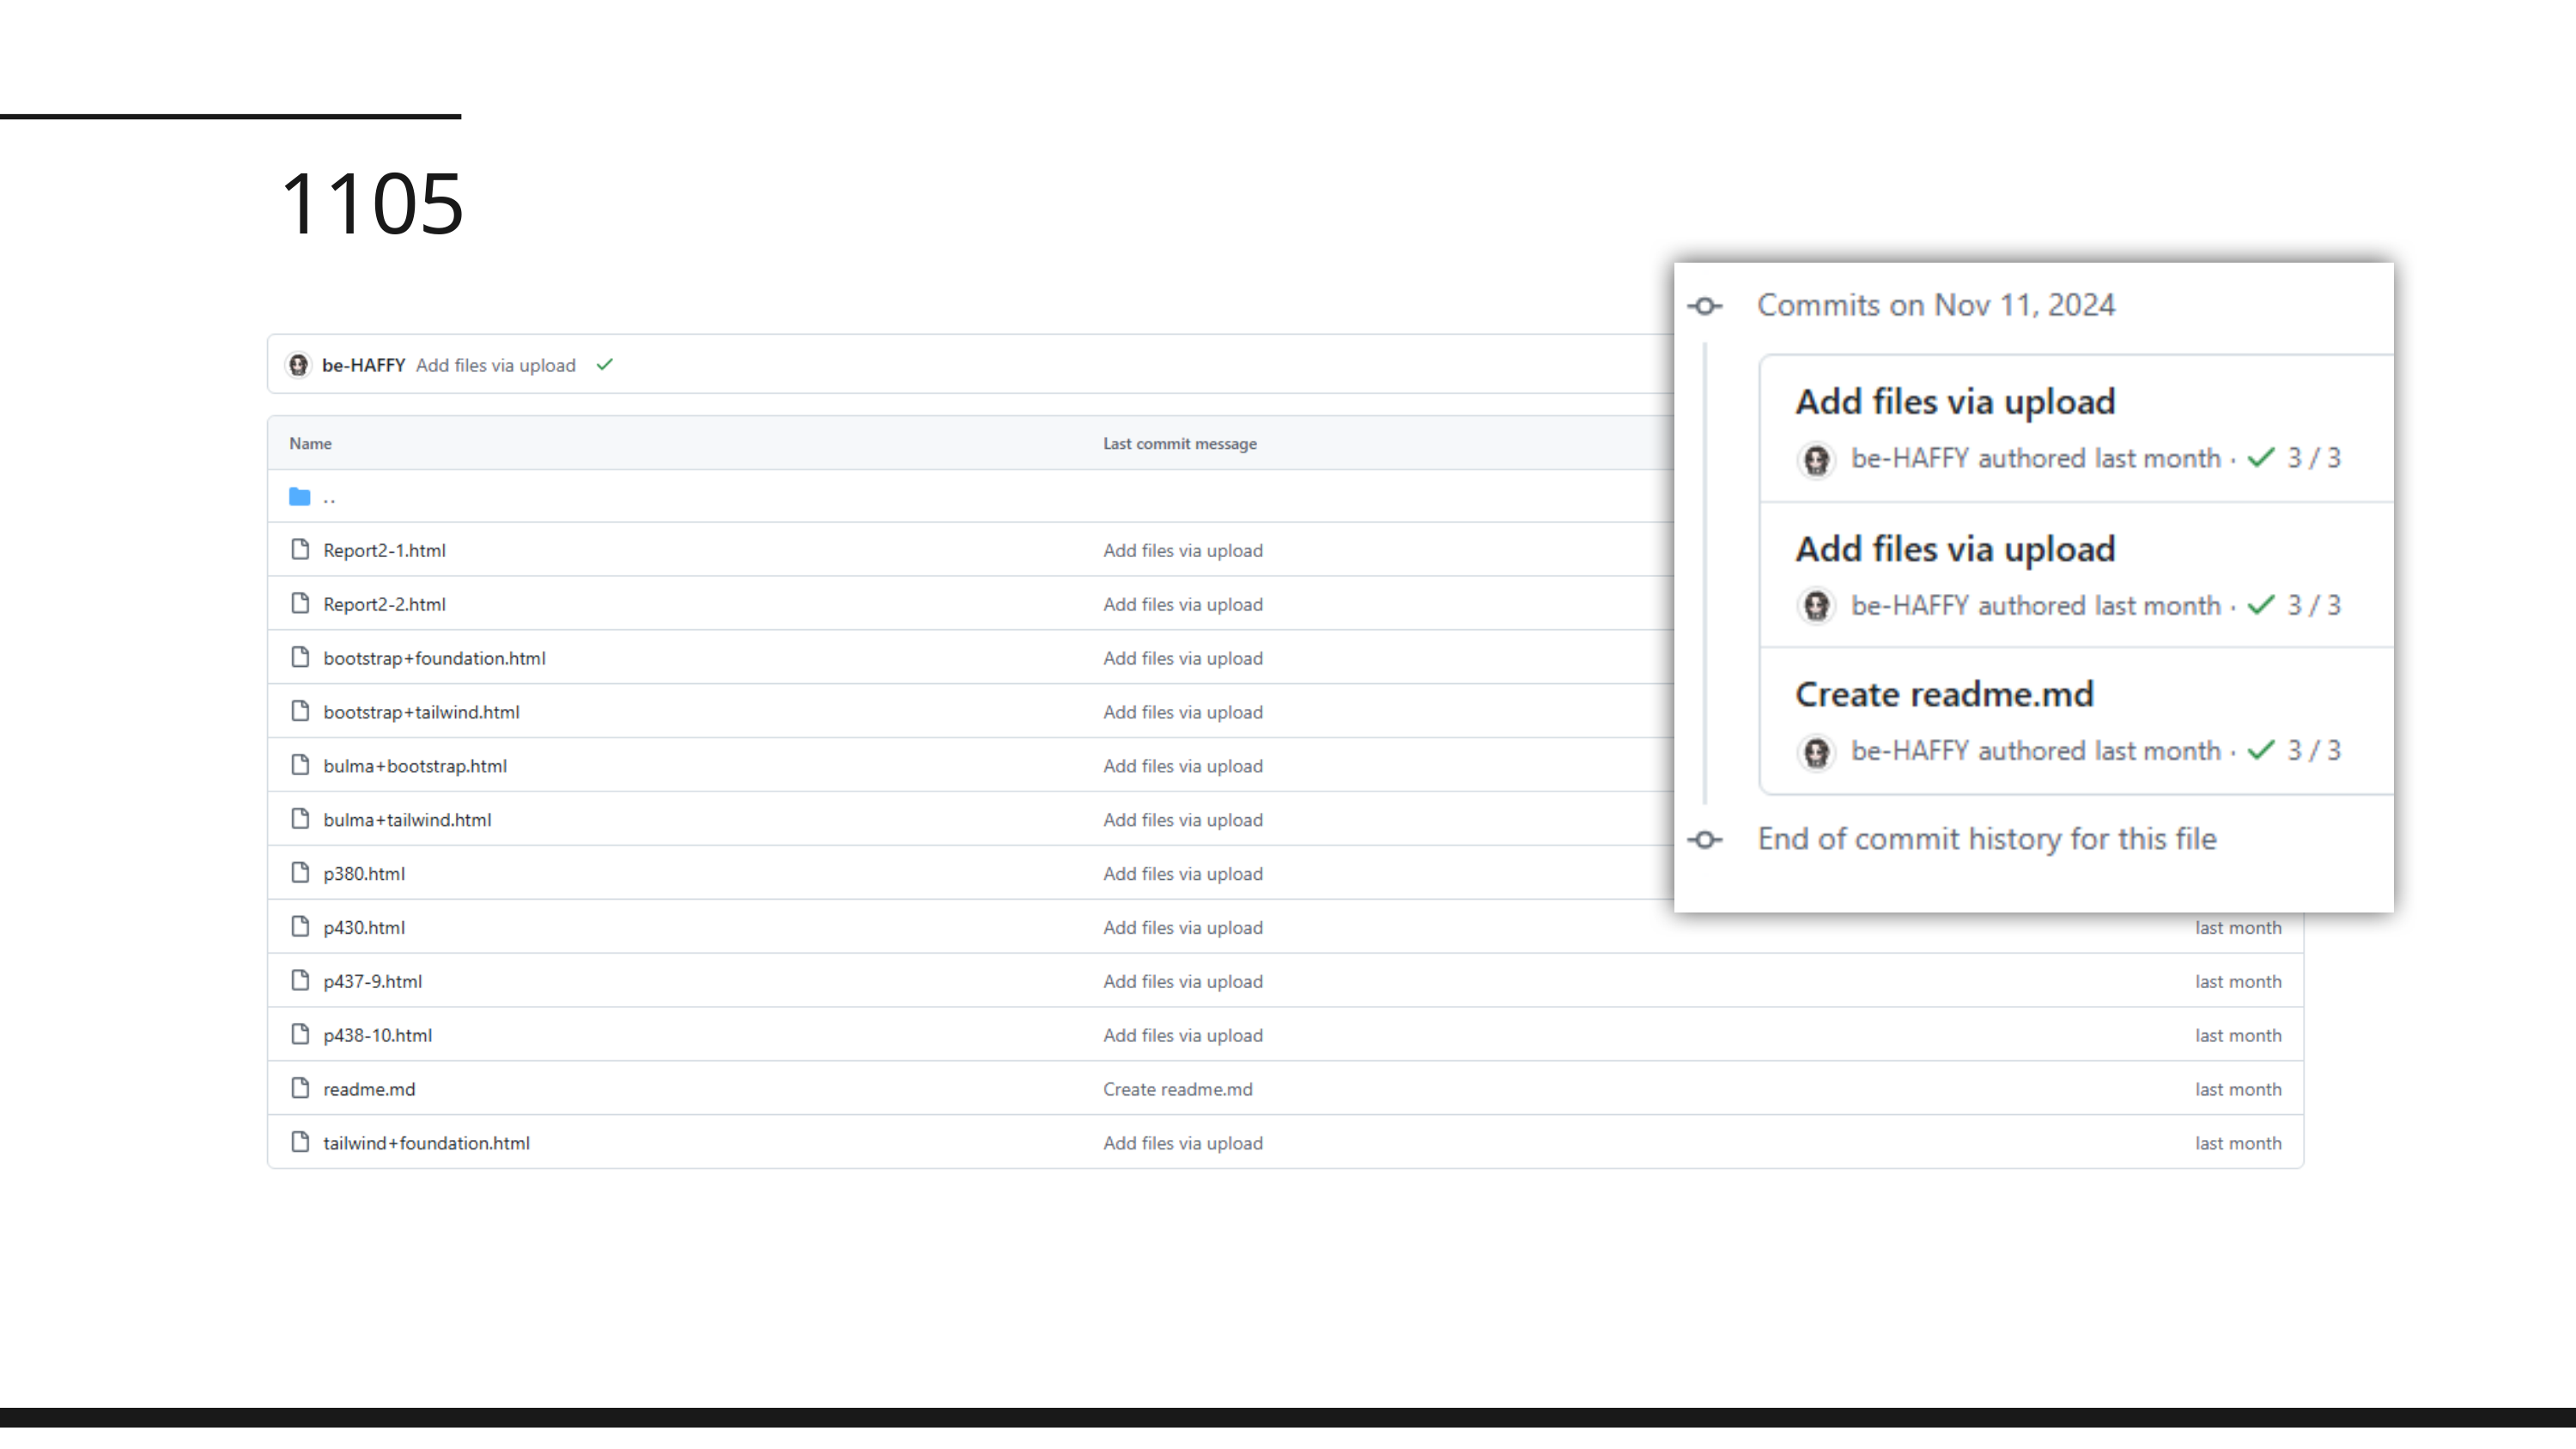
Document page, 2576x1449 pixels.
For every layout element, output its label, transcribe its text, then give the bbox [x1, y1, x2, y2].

picture [262, 262, 2394, 1179]
text_box 1105 [158, 132, 466, 252]
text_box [0, 1409, 2576, 1427]
